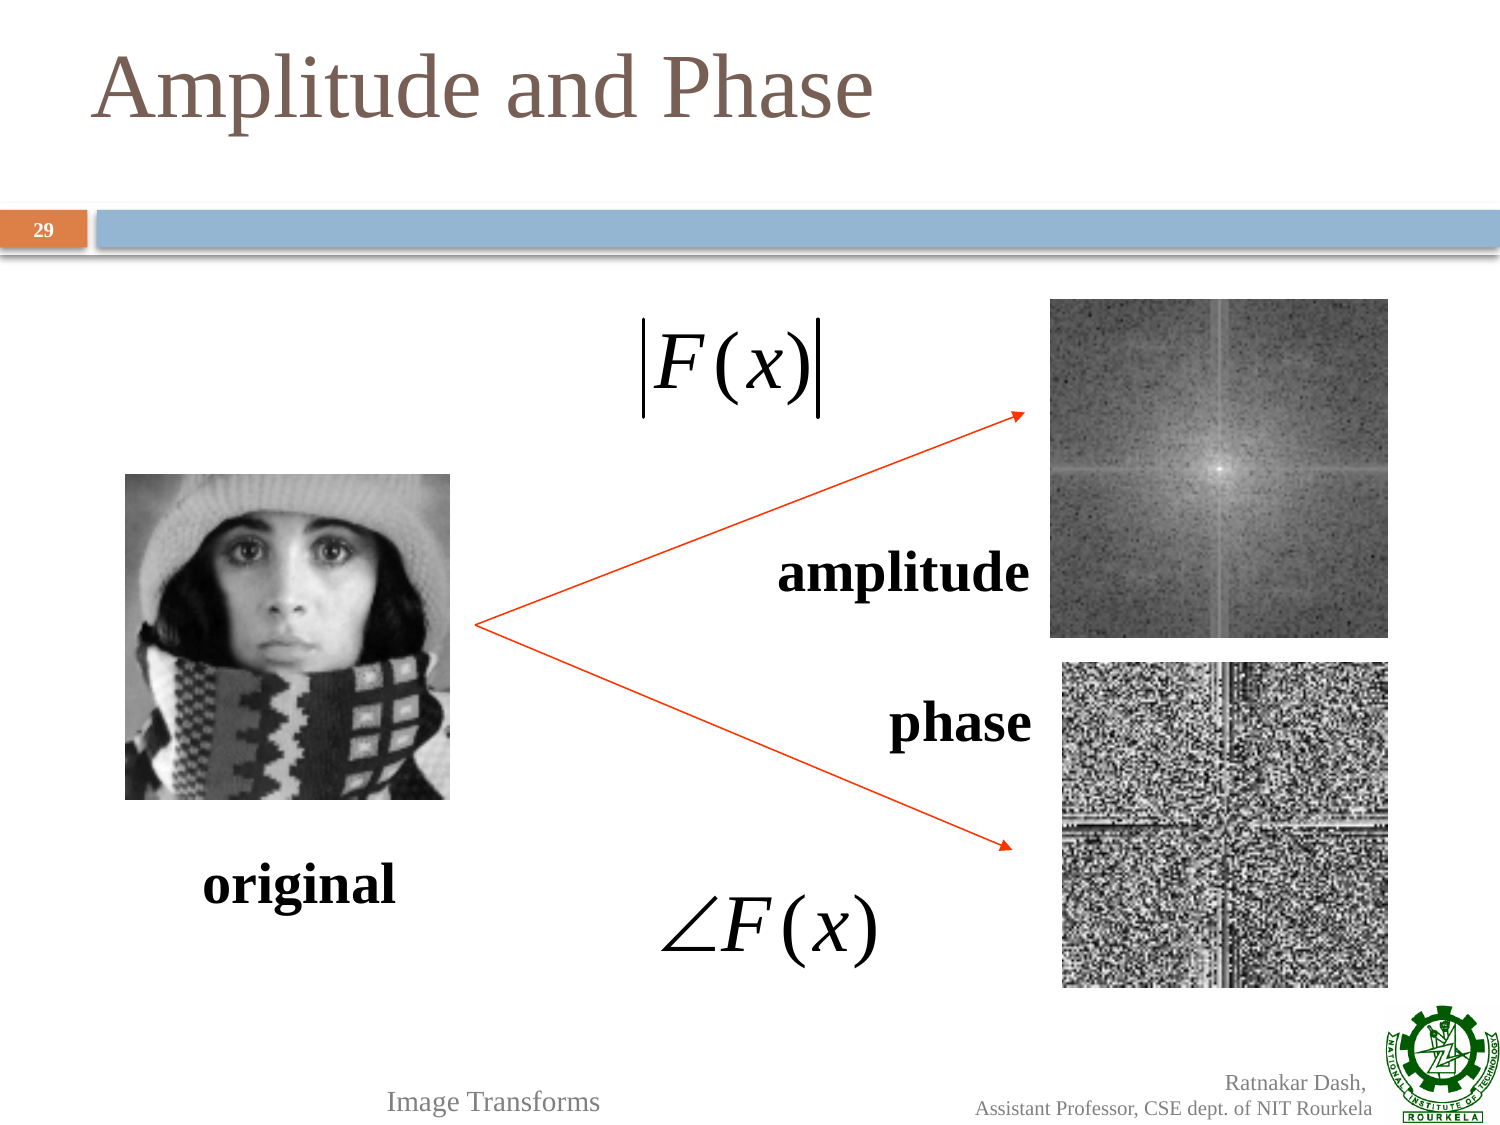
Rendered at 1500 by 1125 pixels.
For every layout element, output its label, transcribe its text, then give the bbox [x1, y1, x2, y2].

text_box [628, 299, 841, 437]
text_box amplitude [762, 525, 1043, 611]
title Amplitude and Phase [74, 0, 1413, 163]
text_box original [187, 837, 412, 923]
text_box [474, 624, 1013, 851]
text_box [476, 411, 1025, 625]
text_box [647, 875, 895, 986]
picture [1062, 662, 1388, 988]
picture [124, 474, 451, 801]
picture [1049, 299, 1388, 638]
picture [1384, 1004, 1500, 1125]
slide_number 29 [0, 208, 88, 249]
text_box phase [874, 675, 1048, 761]
